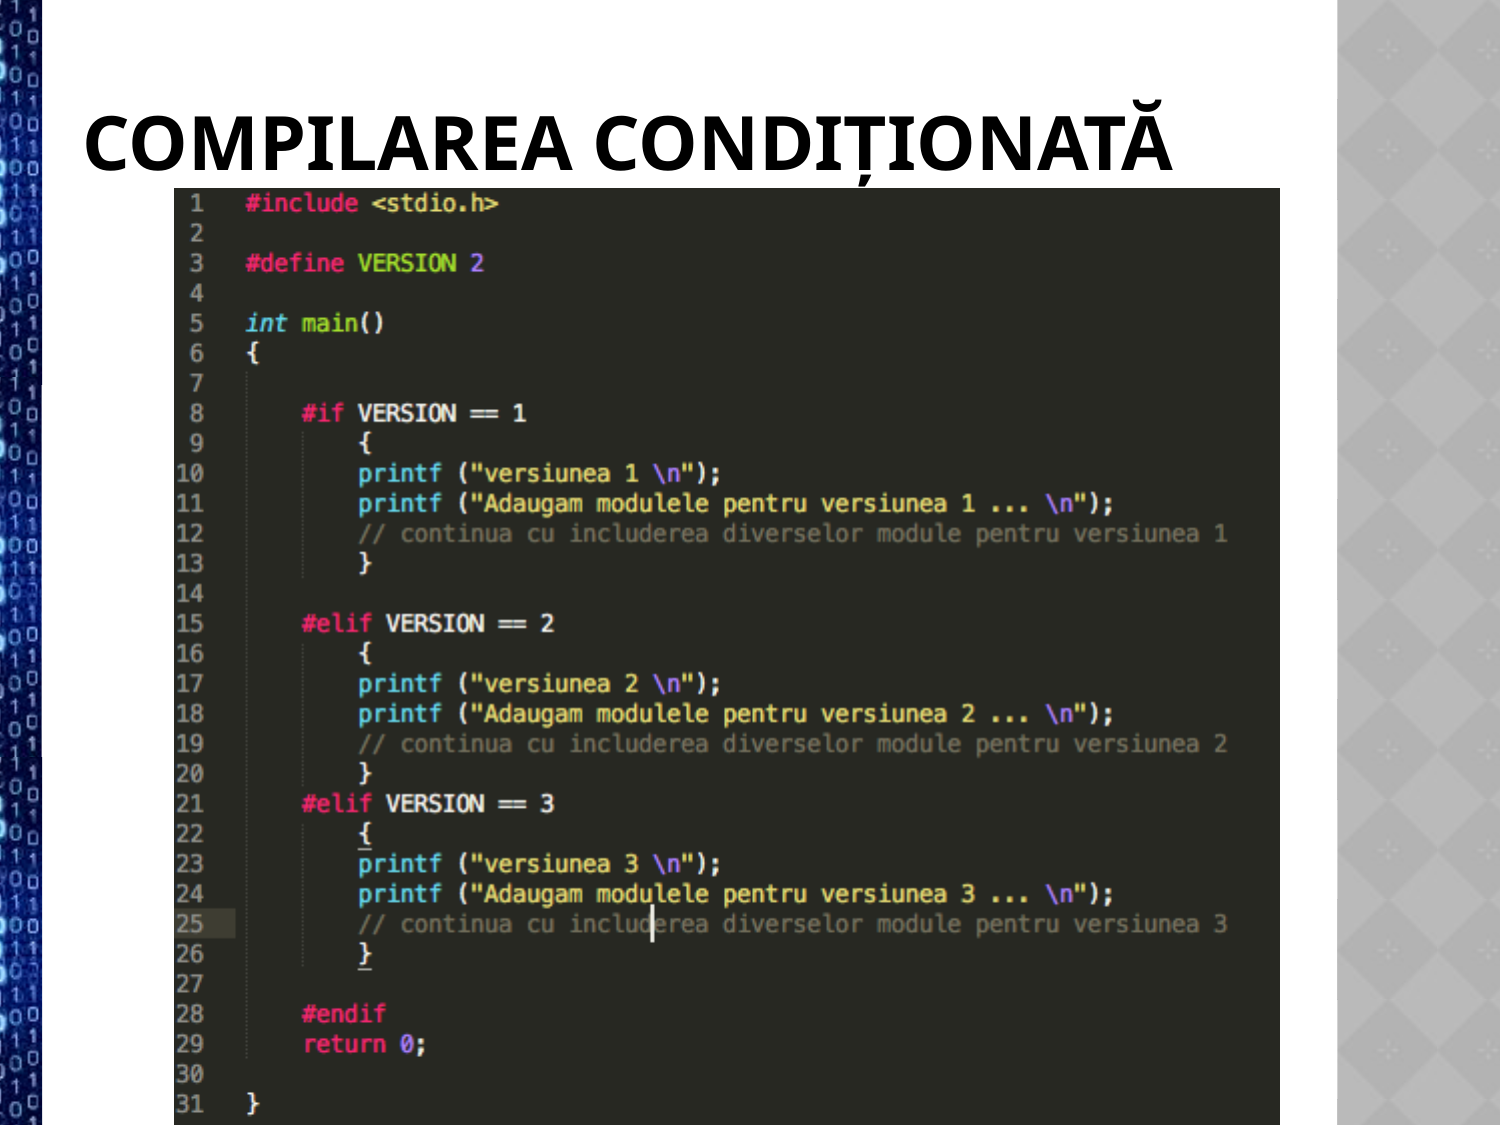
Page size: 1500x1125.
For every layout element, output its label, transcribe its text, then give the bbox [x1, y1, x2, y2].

text_box Compilarea condiționată [75, 5, 1500, 193]
picture [174, 188, 1280, 1125]
picture [0, 0, 43, 1125]
